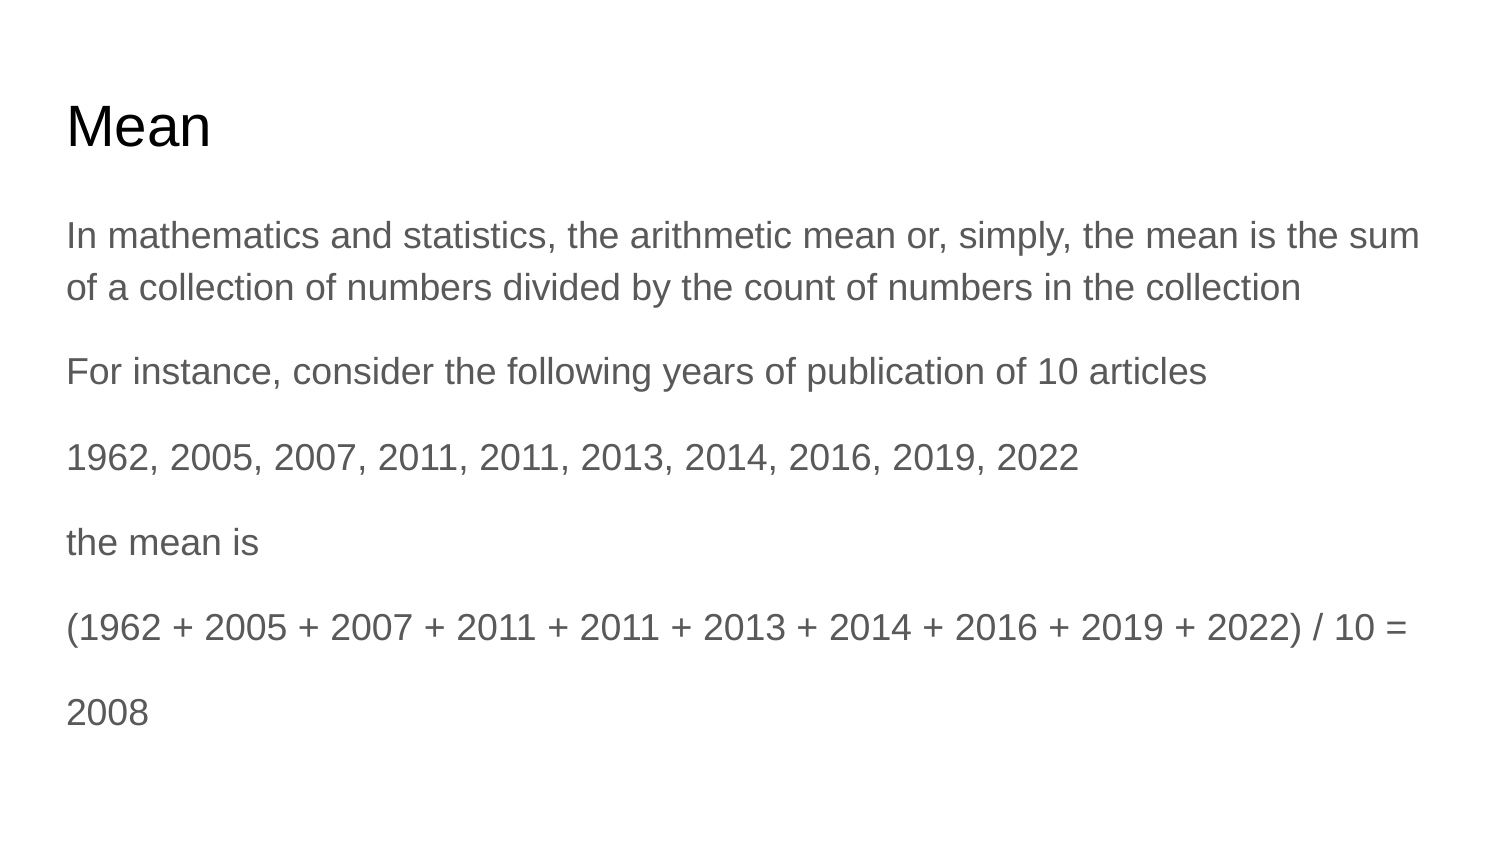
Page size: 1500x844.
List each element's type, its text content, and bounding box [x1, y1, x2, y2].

title Mean [51, 72, 1449, 167]
list In mathematics and statistics, the arithmetic mean or, simply, the mean is the sum of a collection of numbers divided by the count of numbers in the collection For instance, consider the following years of publication of 10 articles 1962, 2005, 2007, 2011, 2011, 2013, 2014, 2016, 2019, 2022 the mean is (1962 + 2005 + 2007 + 2011 + 2011 + 2013 + 2014 + 2016 + 2019 + 2022) / 10 = 2008 [51, 189, 1449, 750]
